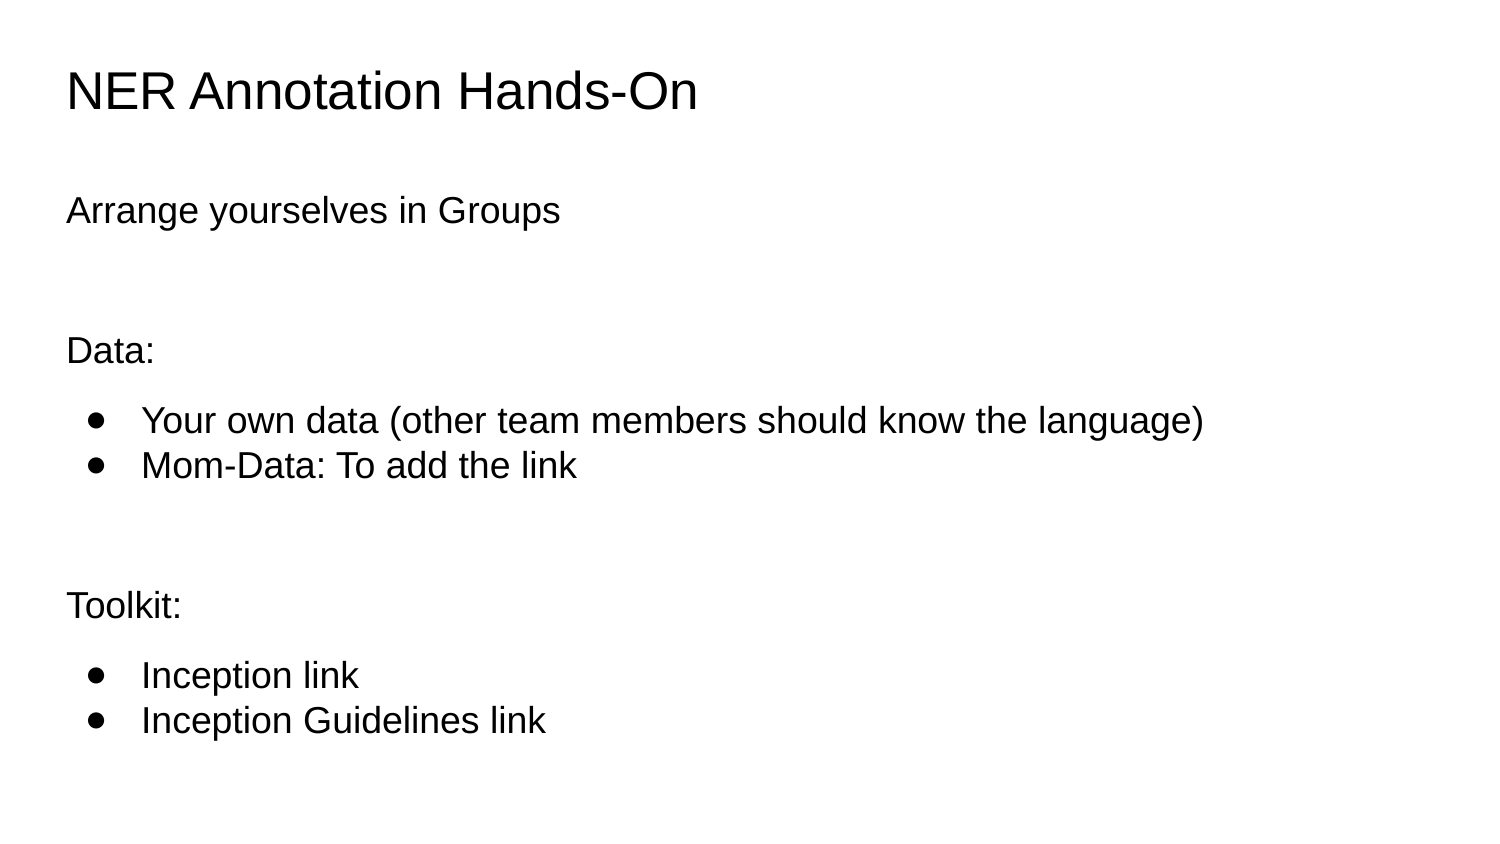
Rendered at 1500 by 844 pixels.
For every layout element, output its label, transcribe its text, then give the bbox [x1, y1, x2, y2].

title NER Annotation Hands-On [51, 41, 1449, 136]
list Arrange yourselves in Groups Data: Your own data (other team members should know the language) Mom-Data: To add the link Toolkit: Inception link Inception Guidelines link [51, 171, 1445, 804]
